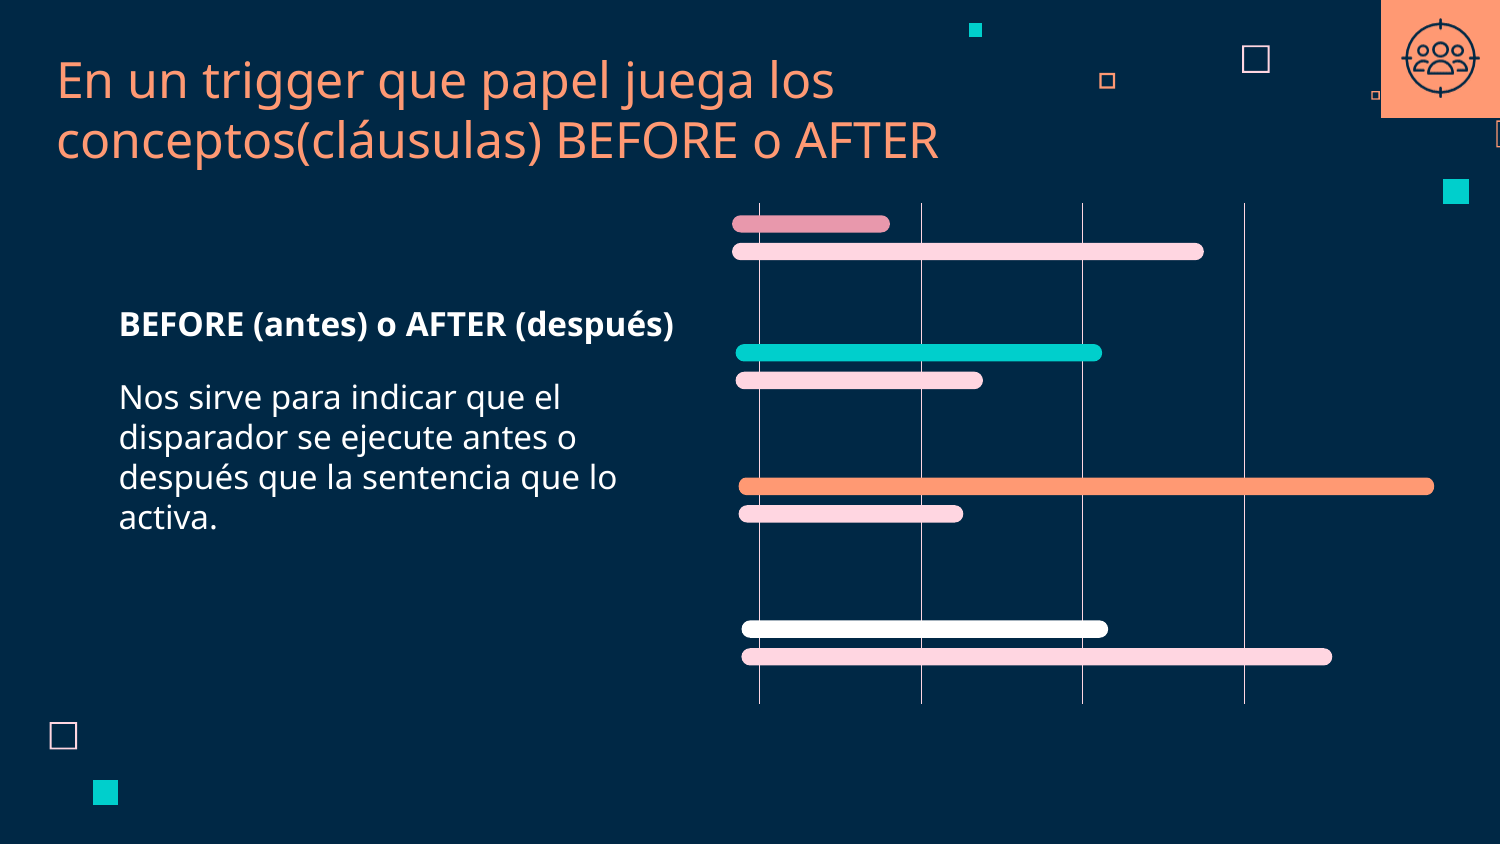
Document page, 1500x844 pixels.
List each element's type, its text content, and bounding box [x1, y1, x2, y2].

picture [1380, 0, 1500, 119]
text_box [735, 343, 1103, 390]
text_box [738, 477, 1435, 523]
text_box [741, 620, 1333, 666]
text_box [731, 214, 1205, 261]
subtitle BEFORE (antes) o AFTER (después) Nos sirve para indicar que el disparador se ejecute antes o después que la sentencia que lo activa. [103, 287, 691, 685]
title En un trigger que papel juega los conceptos(cláusulas) BEFORE o AFTER [41, 23, 1083, 185]
